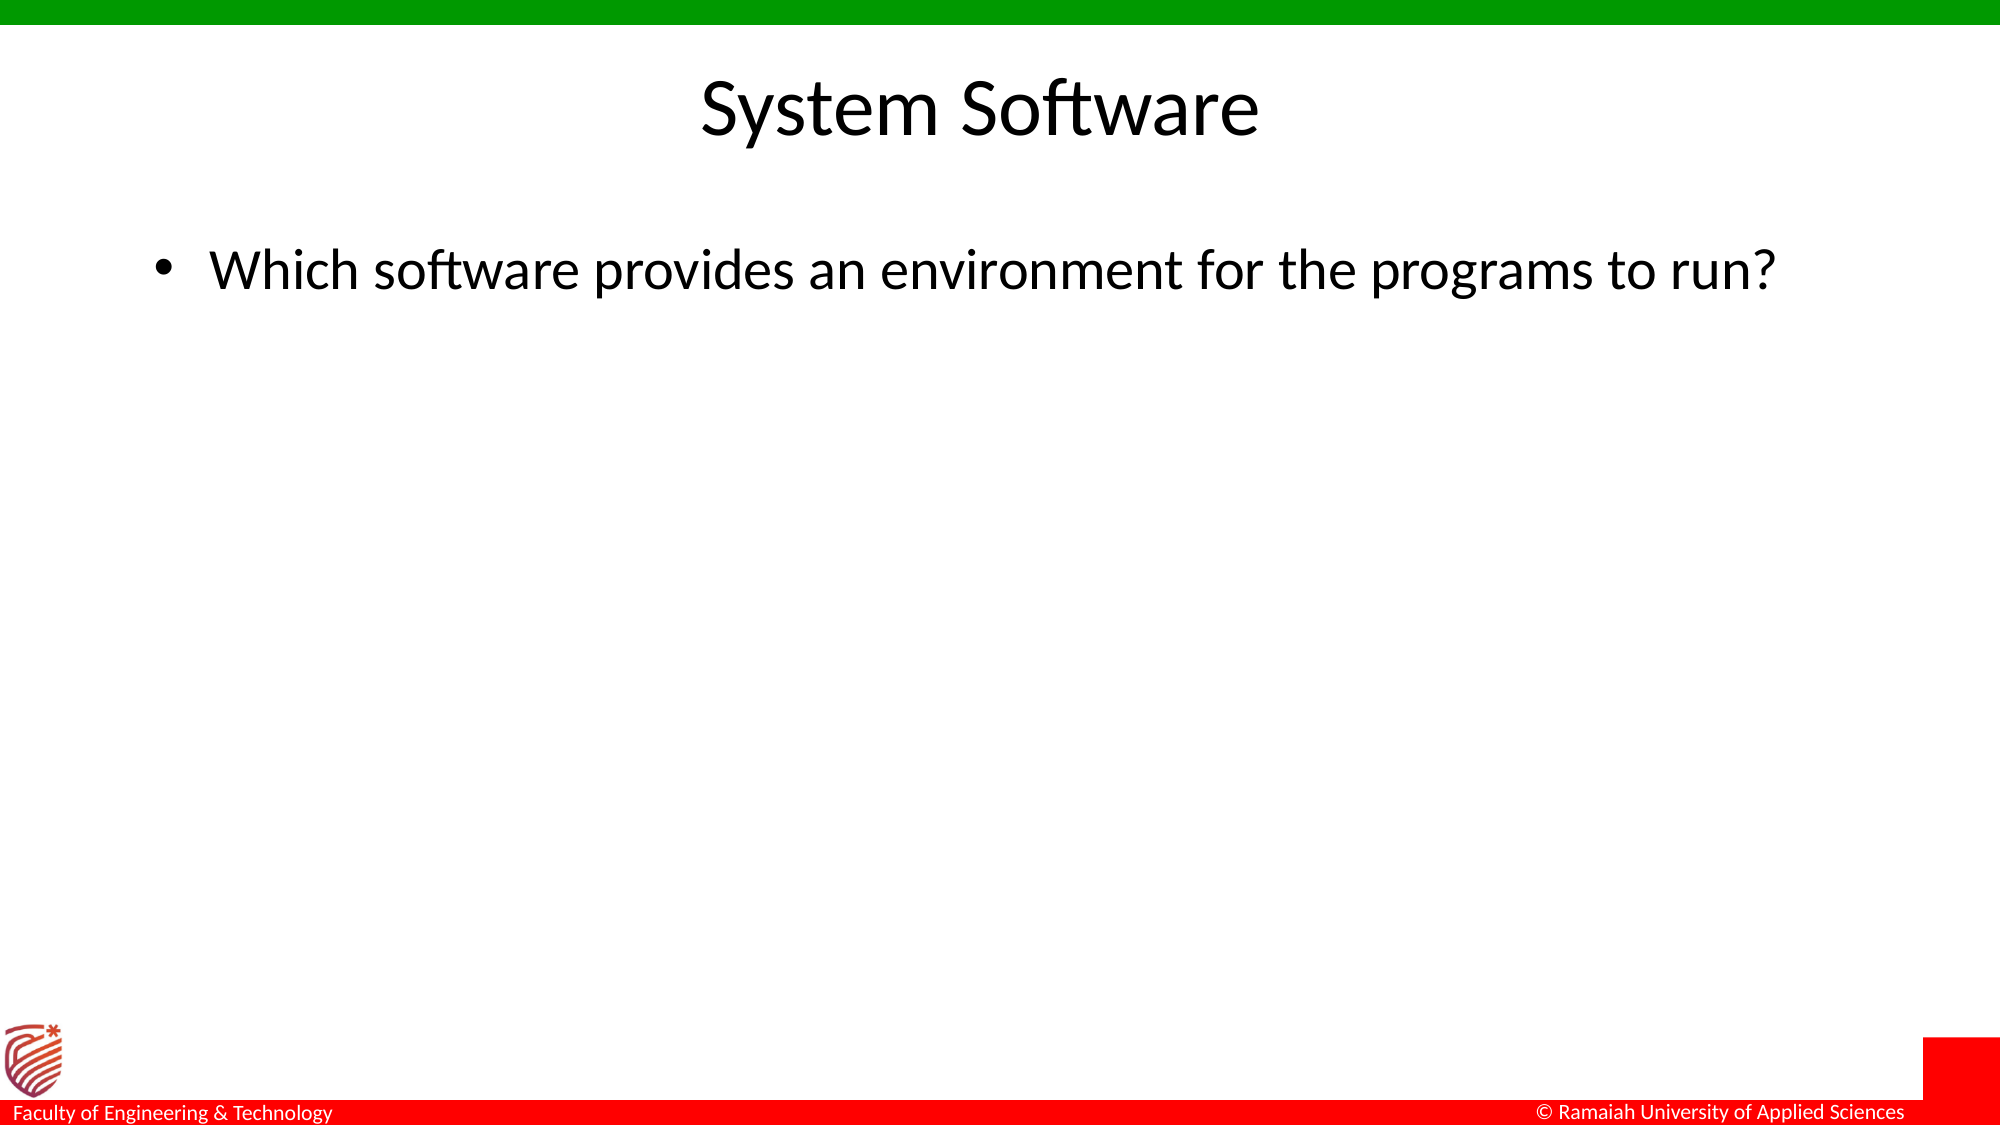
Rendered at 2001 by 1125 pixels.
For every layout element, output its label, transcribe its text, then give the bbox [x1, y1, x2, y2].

list Which software provides an environment for the programs to run? [138, 152, 1944, 1050]
title System Software [174, 45, 1788, 152]
picture [0, 1013, 69, 1100]
